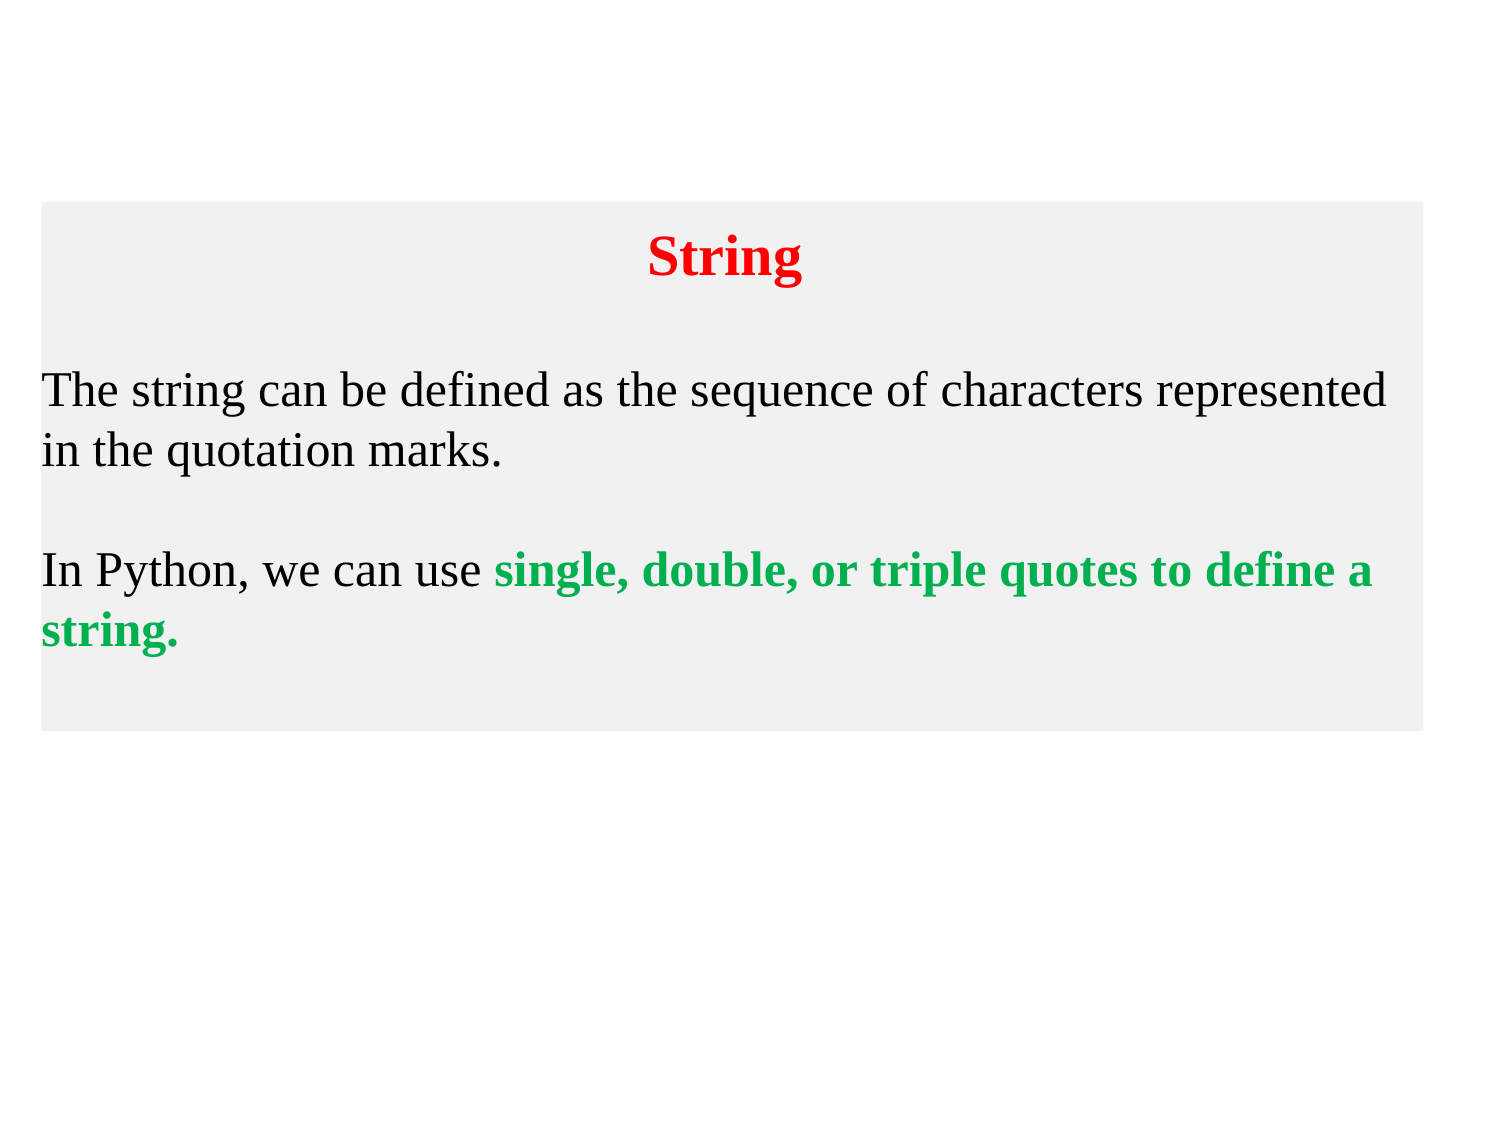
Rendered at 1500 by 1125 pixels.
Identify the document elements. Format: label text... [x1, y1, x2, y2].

text_box String The string can be defined as the sequence of characters represented in the quotation marks. In Python, we can use single, double, or triple quotes to define a string. [41, 201, 1424, 731]
